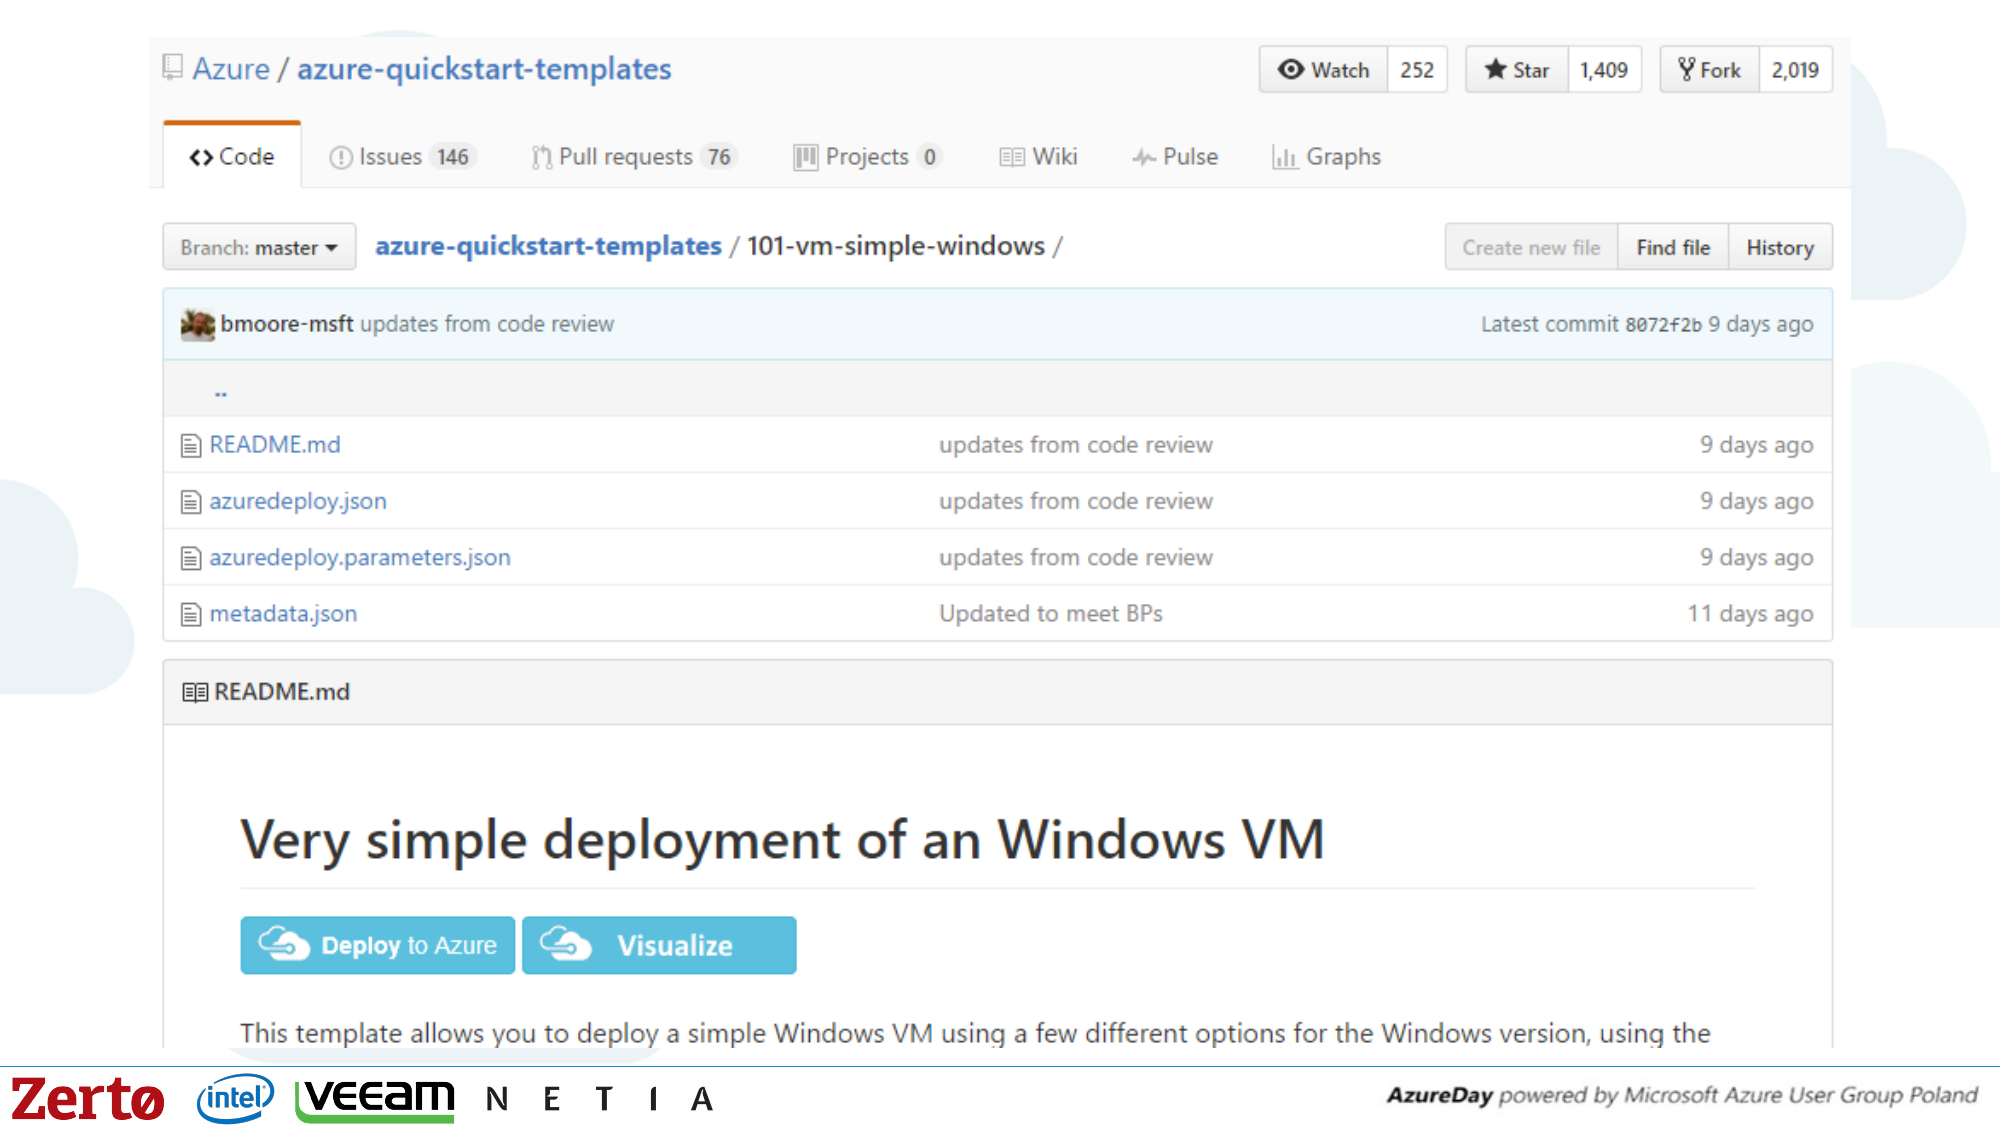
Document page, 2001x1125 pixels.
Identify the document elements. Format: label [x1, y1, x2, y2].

picture [0, 0, 2001, 1125]
text_box [0, 1054, 2000, 1125]
